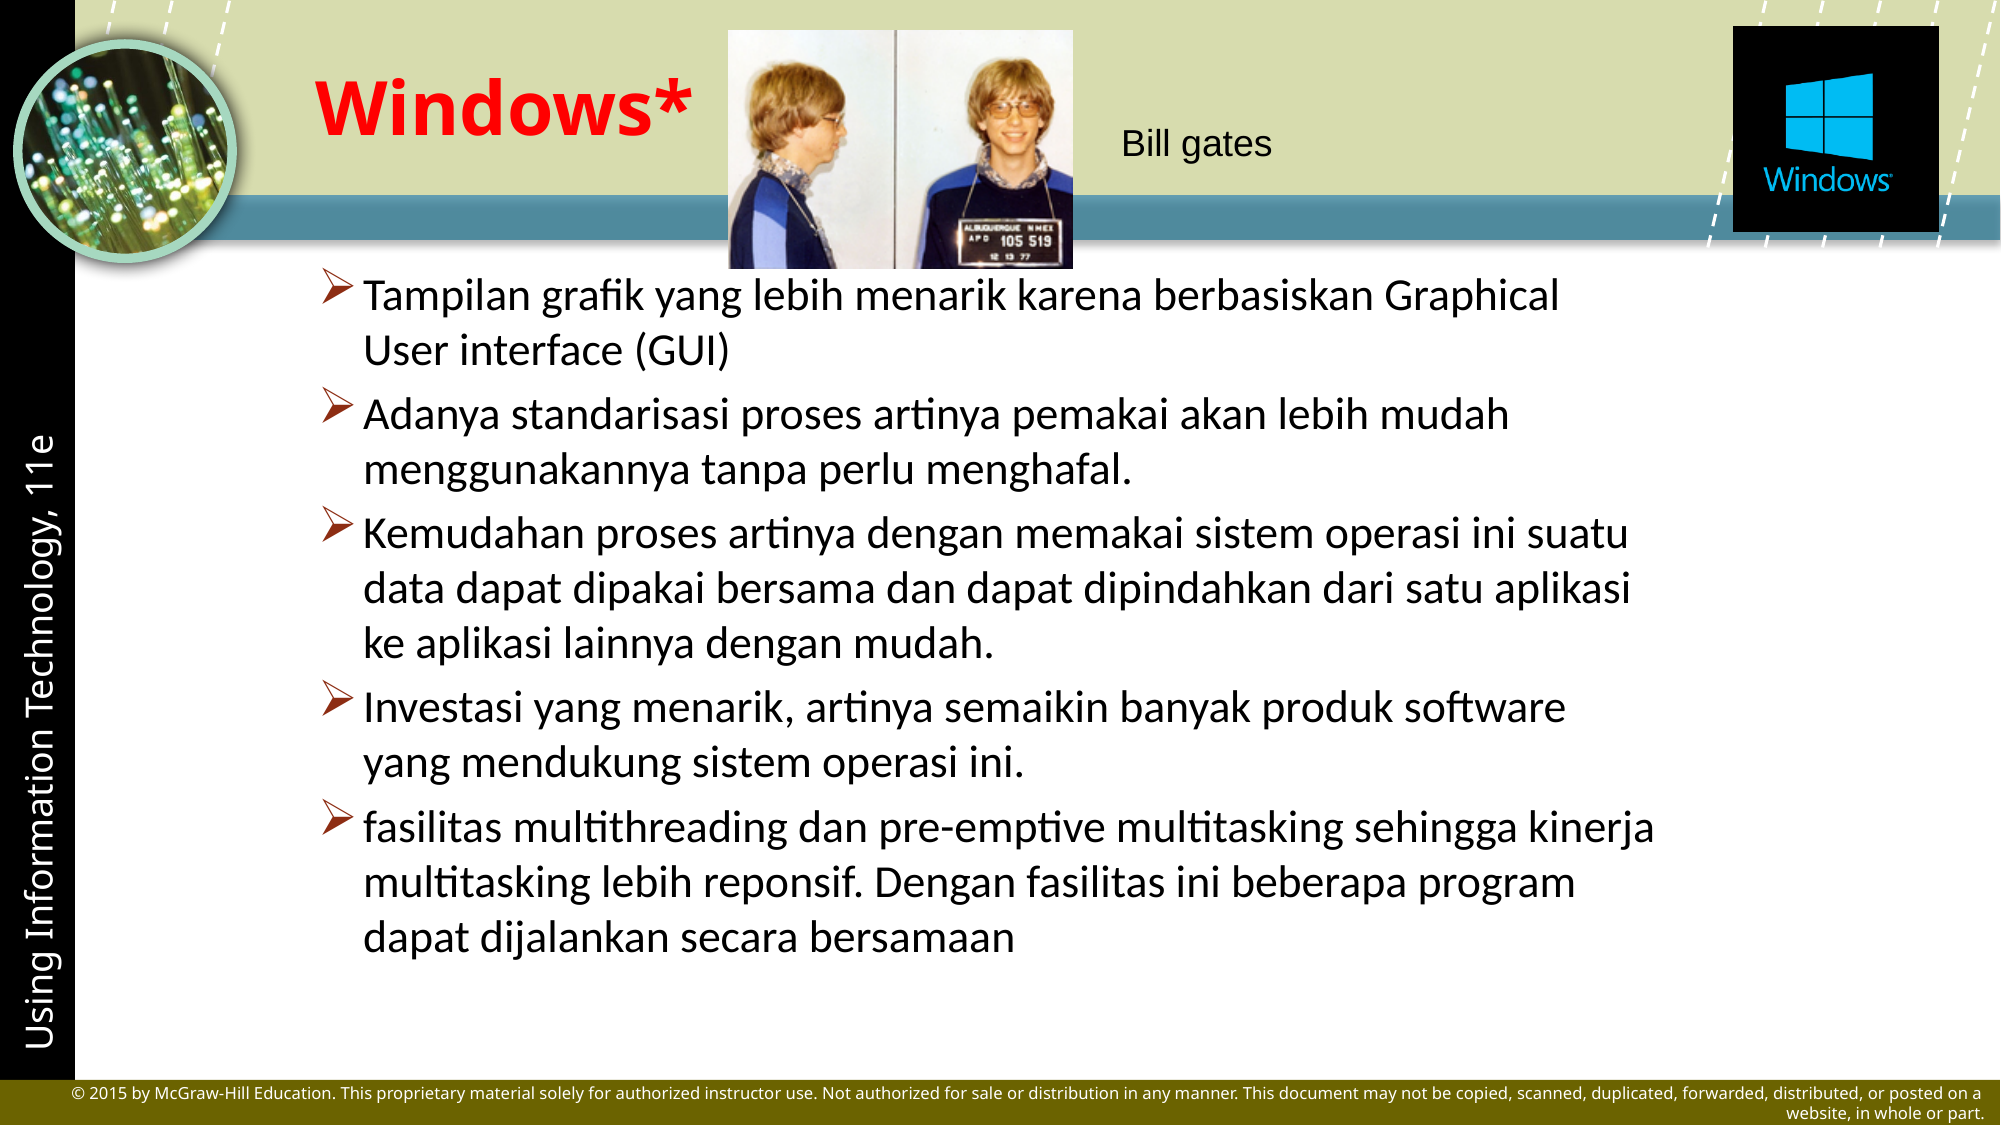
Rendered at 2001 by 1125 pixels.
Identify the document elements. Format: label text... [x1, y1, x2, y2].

text_box Bill gates [1106, 111, 1492, 172]
title Windows* [1076, 42, 1650, 168]
picture [1733, 26, 1939, 233]
list Tampilan grafik yang lebih menarik karena berbasiskan Graphical User interface (GUI) Adanya standarisasi proses artinya pemakai akan lebih mudah menggunakannya tanpa perlu menghafal. Kemudahan proses artinya dengan memakai sistem operasi ini suatu data dapat dipakai bersama dan dapat dipindahkan dari satu aplikasi ke aplikasi lainnya dengan mudah. Investasi yang menarik, artinya semaikin banyak produk software yang mendukung sistem operasi ini. fasilitas multithreading dan pre-emptive multitasking sehingga kinerja multitasking lebih reponsif. Dengan fasilitas ini beberapa program dapat dijalankan secara bersamaan [303, 257, 1672, 1000]
picture [728, 30, 1073, 269]
title Windows* [299, 42, 723, 168]
picture [23, 49, 227, 253]
